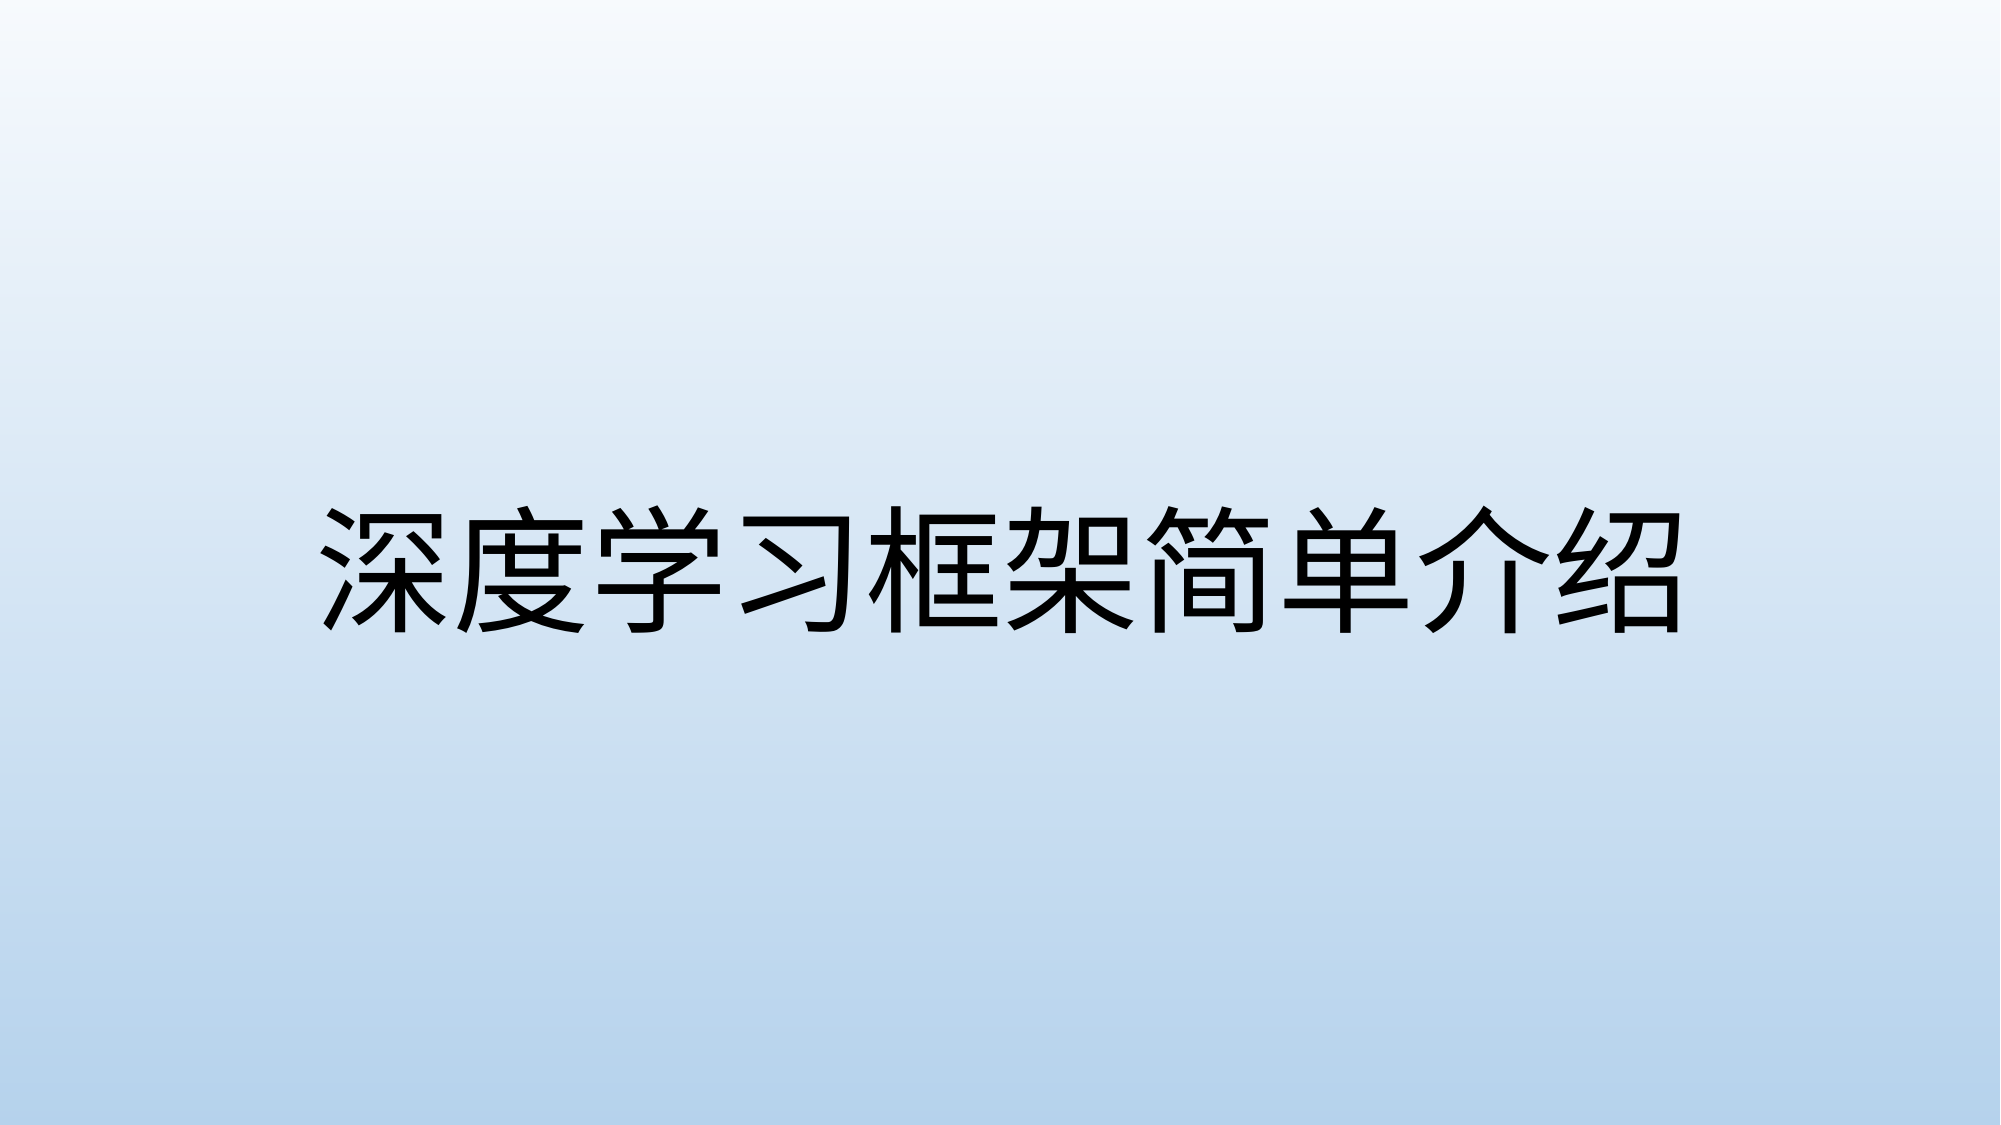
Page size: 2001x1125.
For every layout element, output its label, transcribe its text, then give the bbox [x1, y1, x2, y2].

title 深度学习框架简单介绍 [140, 469, 1866, 688]
